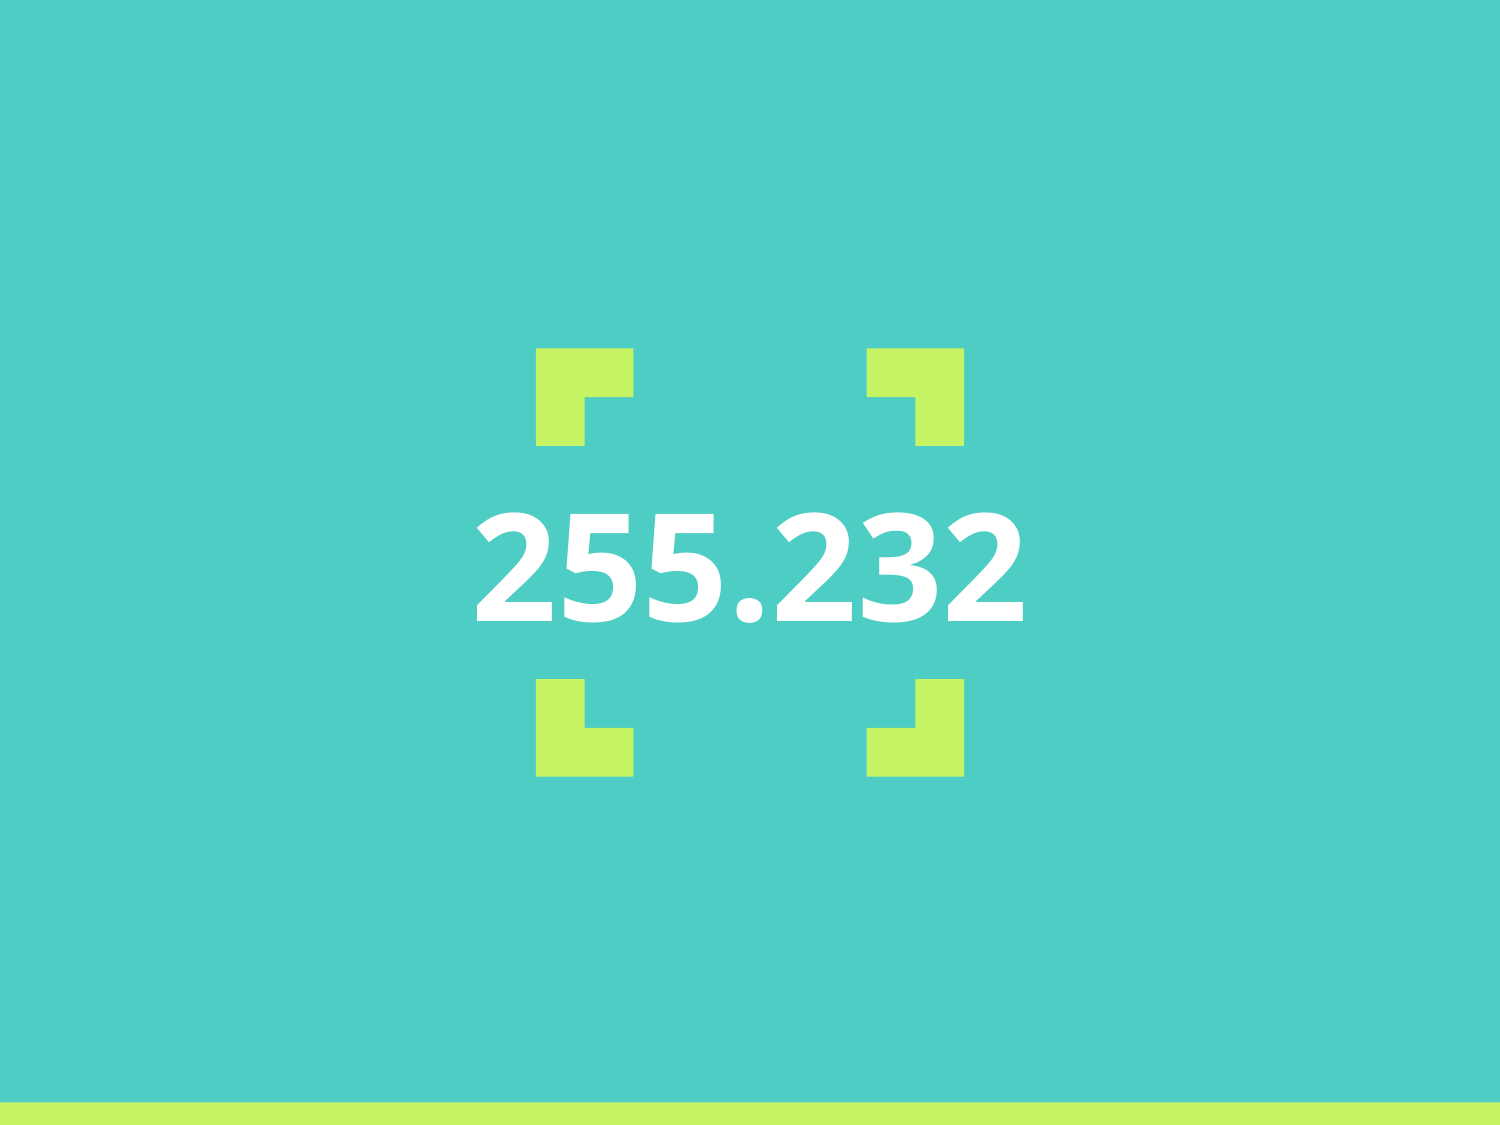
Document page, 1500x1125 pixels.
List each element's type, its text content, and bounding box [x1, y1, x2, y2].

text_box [535, 348, 965, 777]
title 255.232 [962, 346, 1388, 777]
title 255.232 [112, 346, 536, 777]
